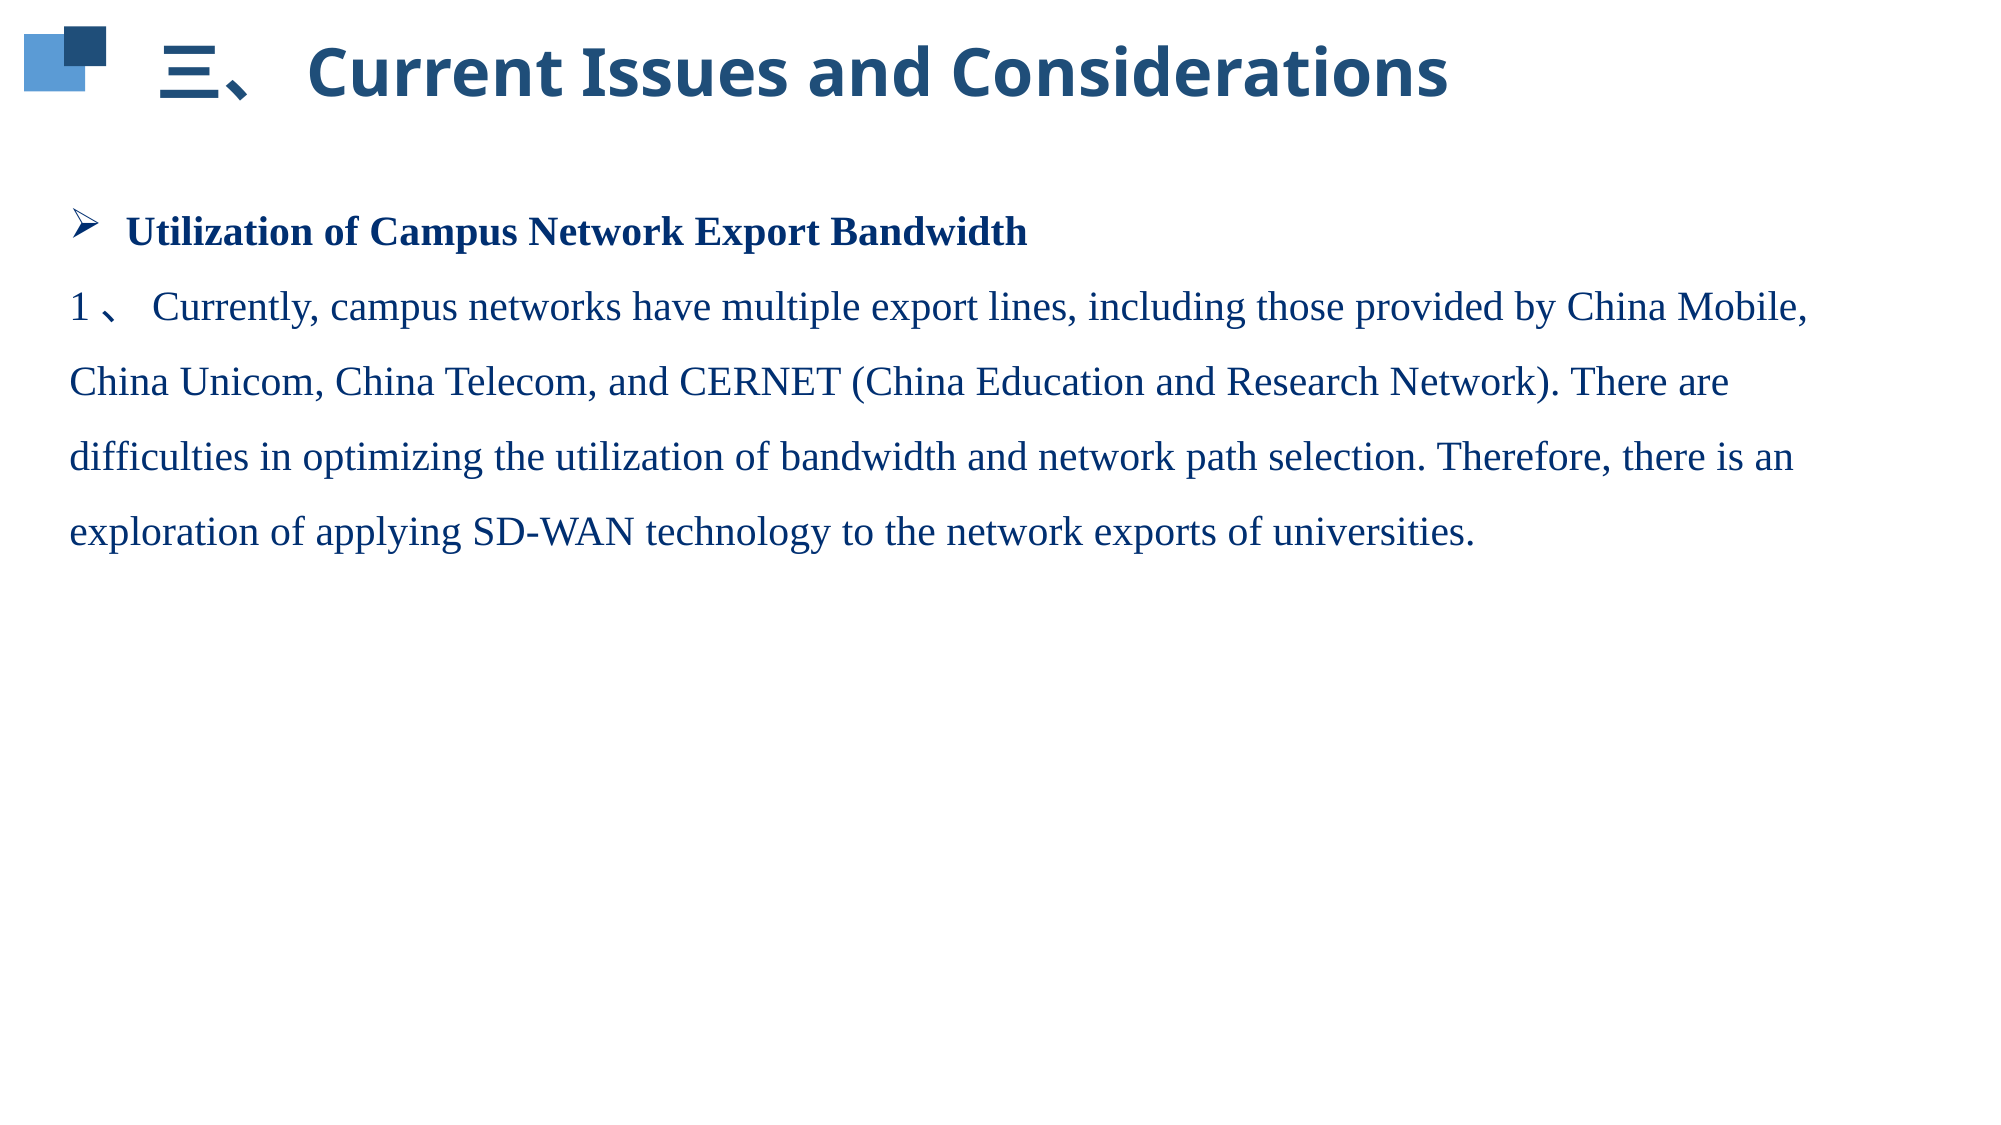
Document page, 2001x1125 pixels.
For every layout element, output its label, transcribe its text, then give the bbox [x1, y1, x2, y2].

text_box Utilization of Campus Network Export Bandwidth 1、Currently, campus networks have multiple export lines, including those provided by China Mobile, China Unicom, China Telecom, and CERNET (China Education and Research Network). There are difficulties in optimizing the utilization of bandwidth and network path selection. Therefore, there is an exploration of applying SD-WAN technology to the network exports of universities. [54, 171, 1921, 562]
text_box 三、Current Issues and Considerations [142, 31, 1634, 109]
text_box [63, 25, 107, 67]
text_box [23, 33, 86, 92]
